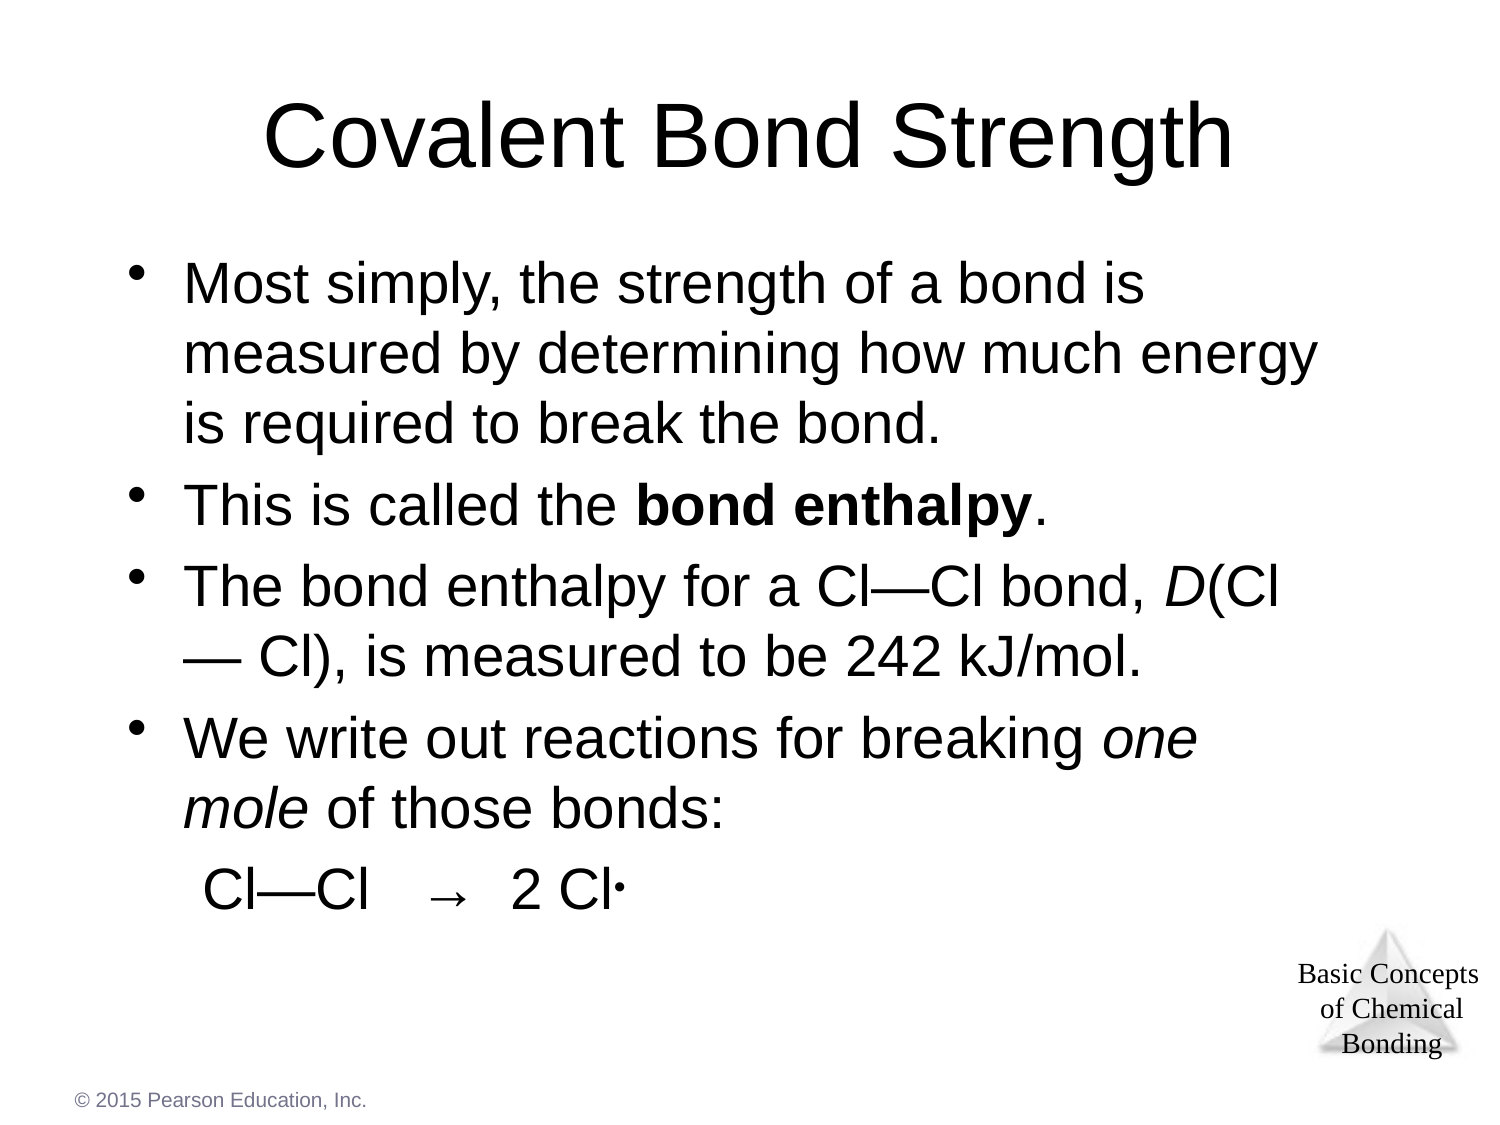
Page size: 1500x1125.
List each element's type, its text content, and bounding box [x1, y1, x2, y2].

picture [1275, 875, 1500, 1100]
title Covalent Bond Strength [0, 37, 1500, 225]
list Most simply, the strength of a bond is measured by determining how much energy is required to break the bond. This is called the bond enthalpy. The bond enthalpy for a Cl—Cl bond, D(Cl— Cl), is measured to be 242 kJ/mol. We write out reactions for breaking one mole of those bonds: Cl—Cl → 2 Cl• [112, 237, 1350, 963]
